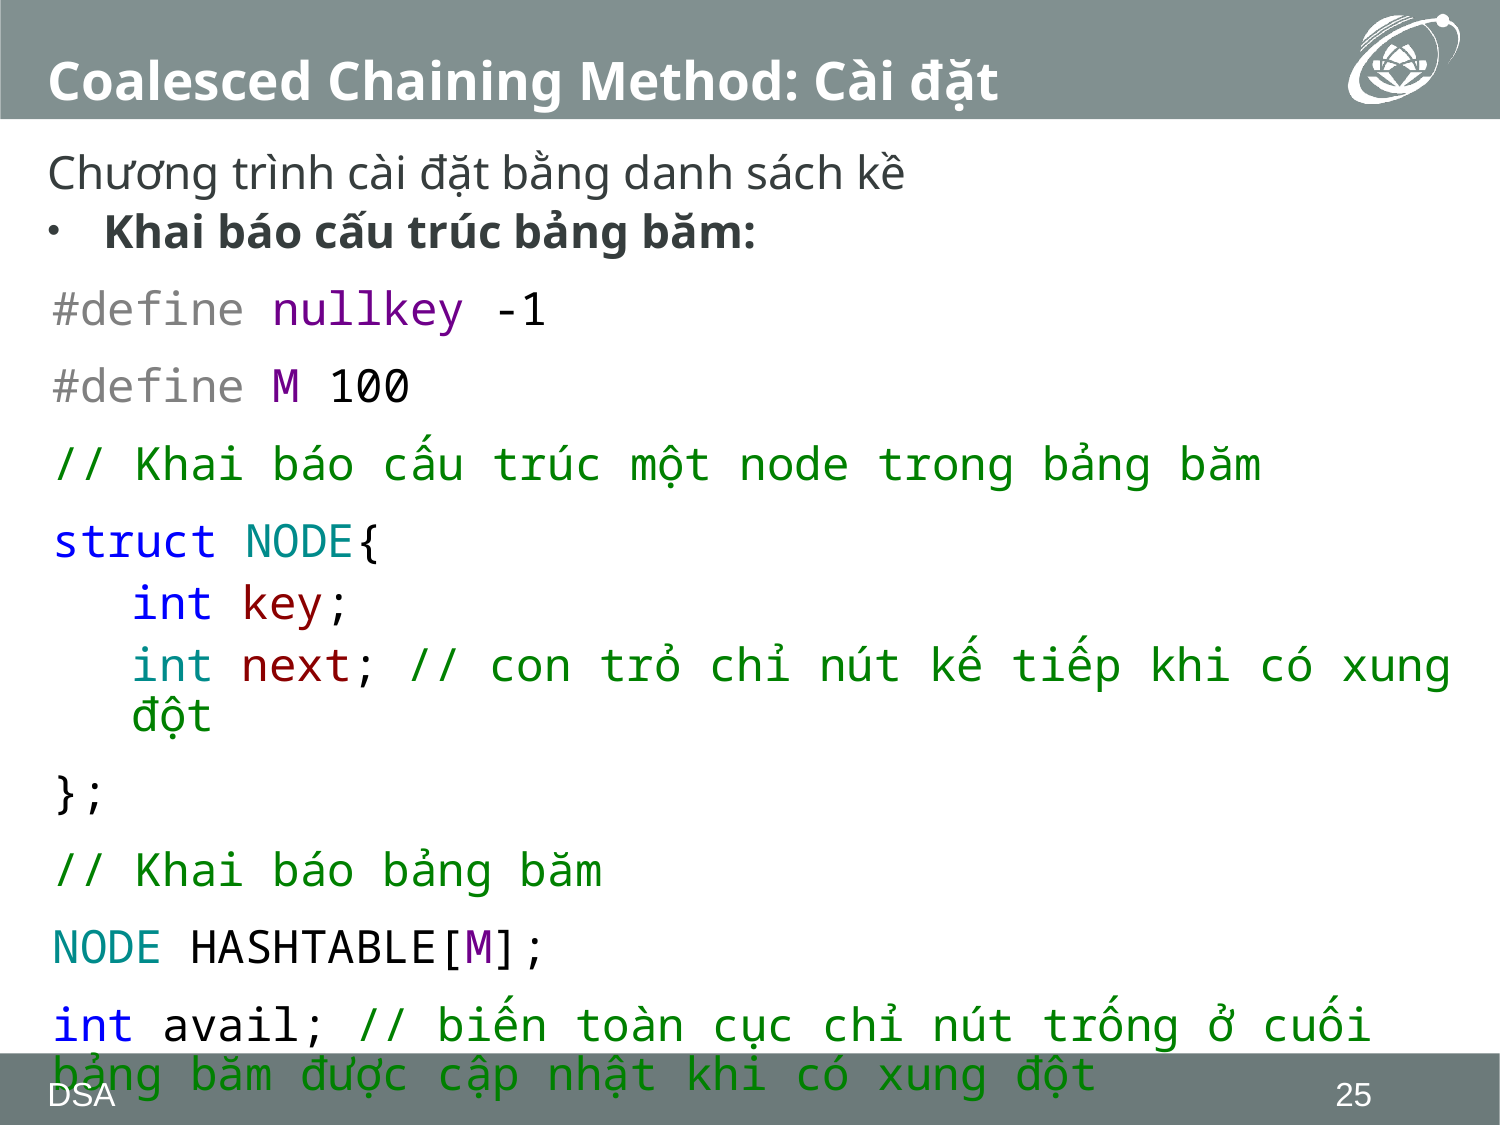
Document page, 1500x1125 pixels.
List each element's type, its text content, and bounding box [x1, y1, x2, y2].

slide_number 25 [1270, 1073, 1388, 1113]
title Coalesced Chaining Method: Cài đặt [32, 0, 1468, 120]
list Chương trình cài đặt bằng danh sách kề Khai báo cấu trúc bảng băm: #define nullkey -1 #define M 100 // Khai báo cấu trúc một node trong bảng băm struct NODE{ int key; int next; // con trỏ chỉ nút kế tiếp khi có xung đột }; // Khai báo bảng băm NODE HASHTABLE[M]; int avail; // biến toàn cục chỉ nút trống ở cuối bảng băm được cập nhật khi có xung đột [32, 146, 1468, 1054]
footer DSA [32, 1073, 1075, 1113]
